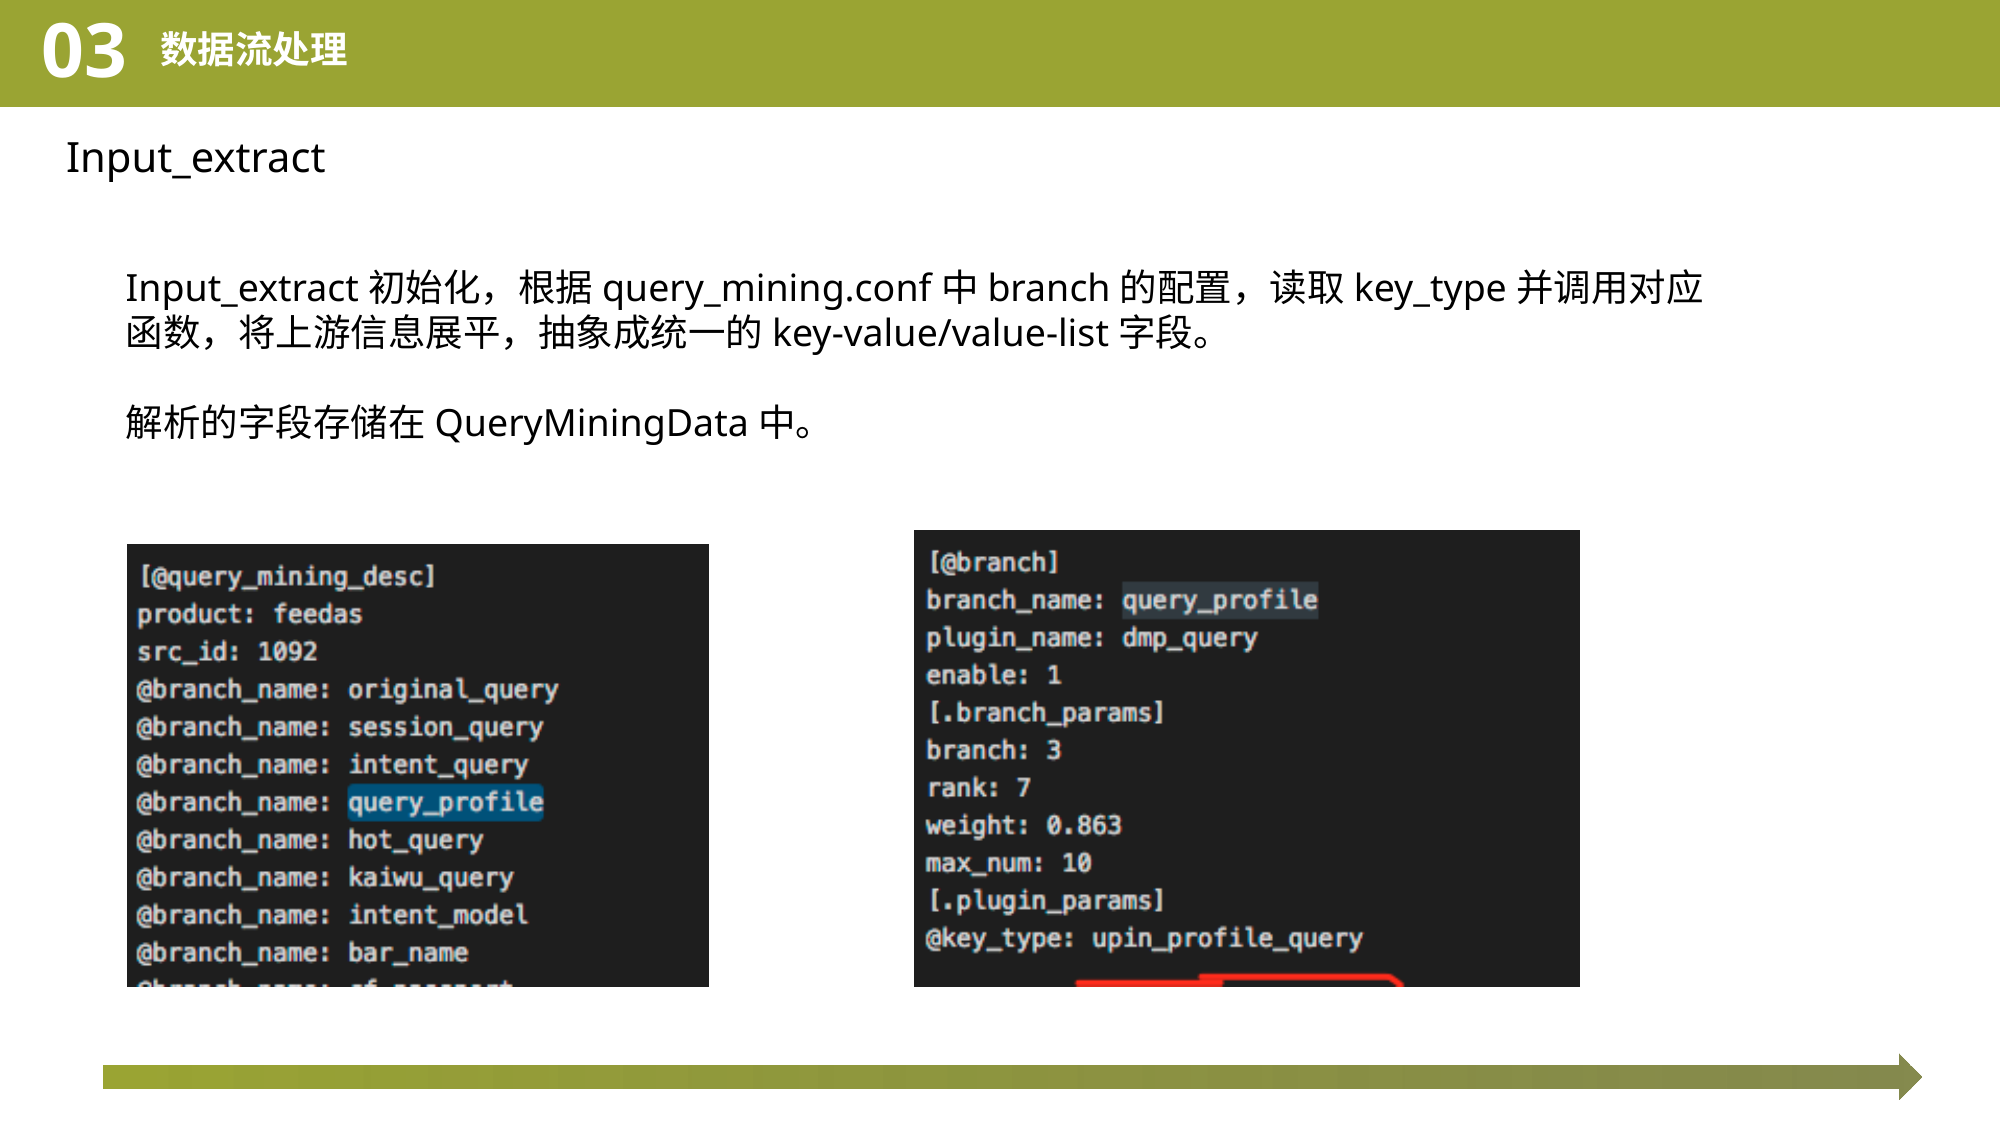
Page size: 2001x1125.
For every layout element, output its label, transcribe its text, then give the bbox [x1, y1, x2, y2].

text_box Input_extract [51, 123, 341, 189]
picture [127, 544, 709, 987]
text_box Input_extract初始化，根据query_mining.conf中branch的配置，读取key_type并调用对应函数，将上游信息展平，抽象成统一的key-value/value-list字段。 解析的字段存储在QueryMiningData中。 [110, 257, 1720, 542]
list 03 [26, 13, 146, 93]
list 数据流处理 [146, 23, 772, 84]
picture [914, 530, 1580, 987]
text_box [102, 1051, 1924, 1103]
